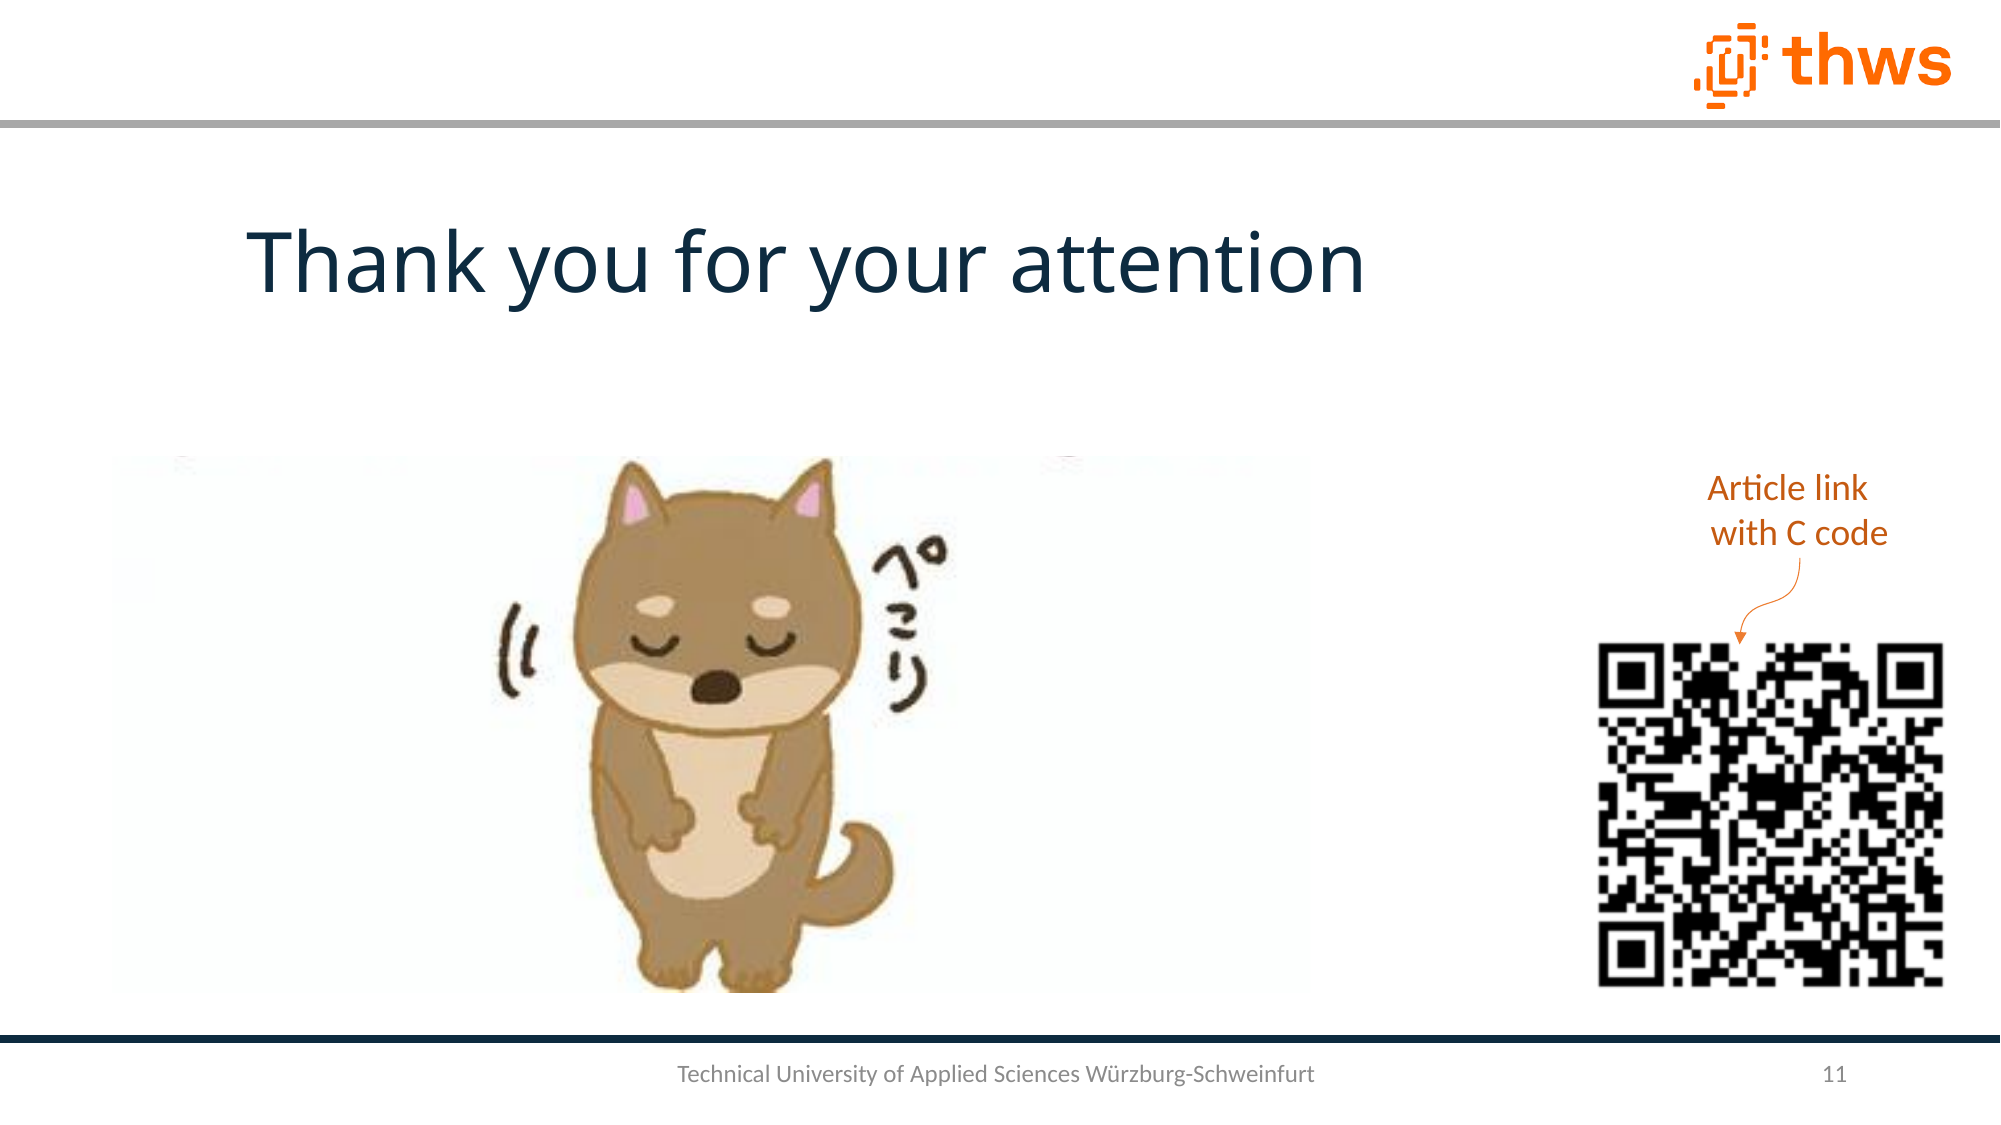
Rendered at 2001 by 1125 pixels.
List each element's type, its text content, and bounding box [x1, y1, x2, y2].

slide_number 11 [1412, 1042, 1863, 1103]
picture [1593, 639, 1946, 993]
picture [112, 456, 1311, 993]
footer Technical University of Applied Sciences Würzburg-Schweinfurt [662, 1042, 1338, 1103]
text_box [1726, 571, 1813, 632]
picture [0, 1035, 2000, 1043]
list Thank you for your attention [0, 212, 1617, 359]
picture [0, 120, 2000, 128]
picture [1694, 23, 1954, 109]
text_box Article link with C code [1692, 455, 1908, 561]
